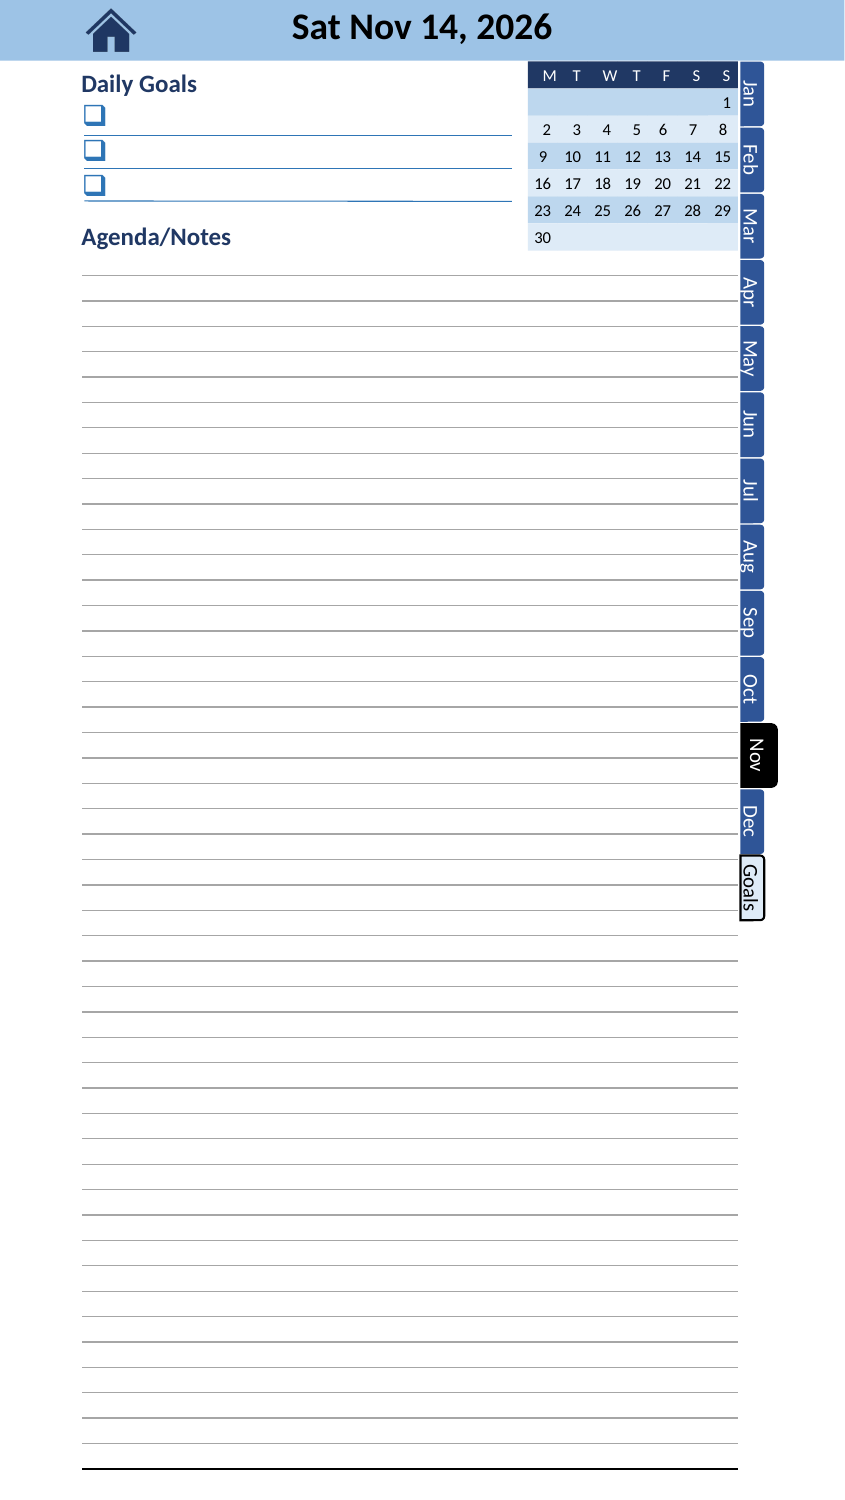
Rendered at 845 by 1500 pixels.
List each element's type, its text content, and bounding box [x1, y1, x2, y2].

picture [82, 1, 140, 59]
list Sat Nov 14, 2026 [190, 0, 655, 61]
